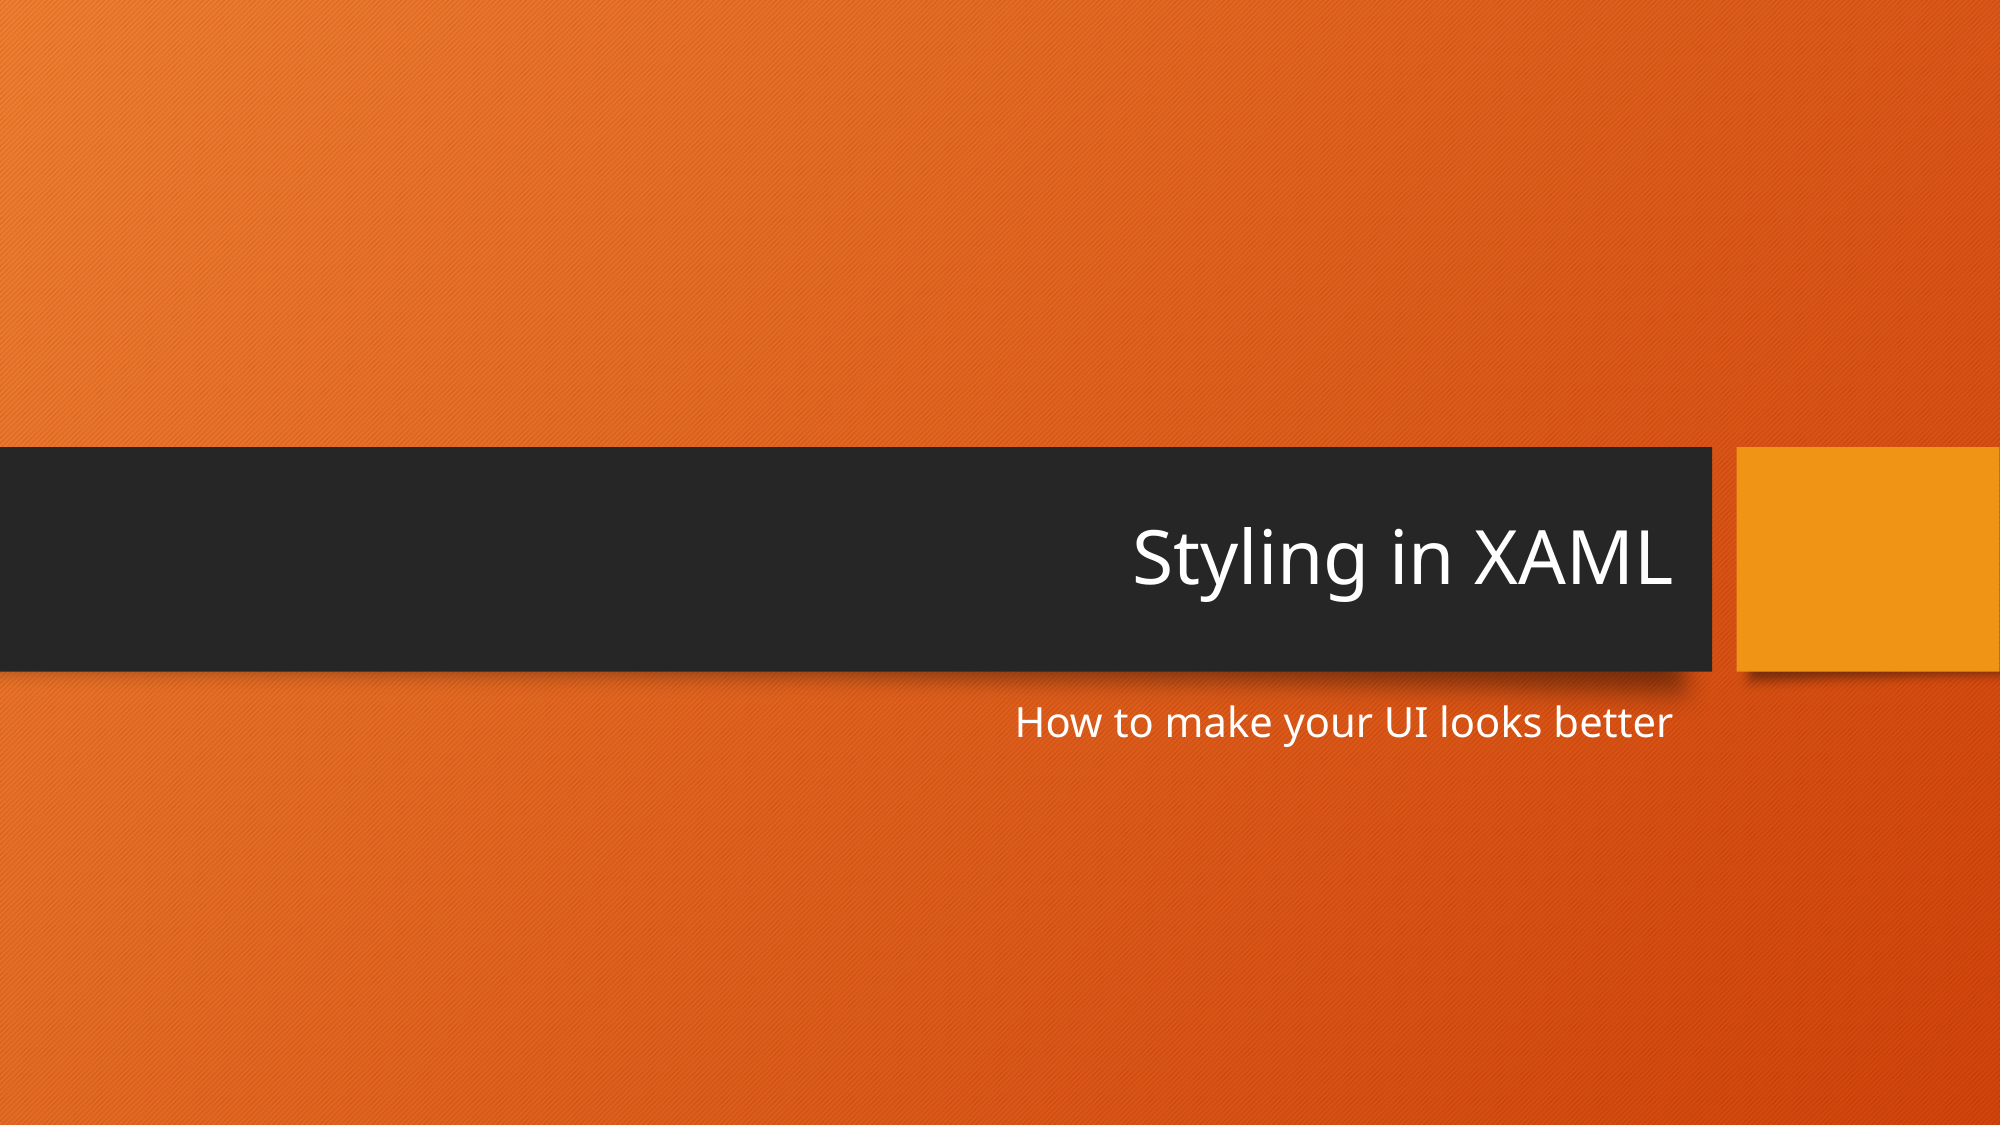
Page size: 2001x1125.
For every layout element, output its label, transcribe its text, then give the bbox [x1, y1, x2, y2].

picture [0, 672, 1713, 724]
list How to make your UI looks better [111, 694, 1689, 974]
picture [1736, 672, 2000, 695]
title Styling in XAML [111, 470, 1689, 650]
